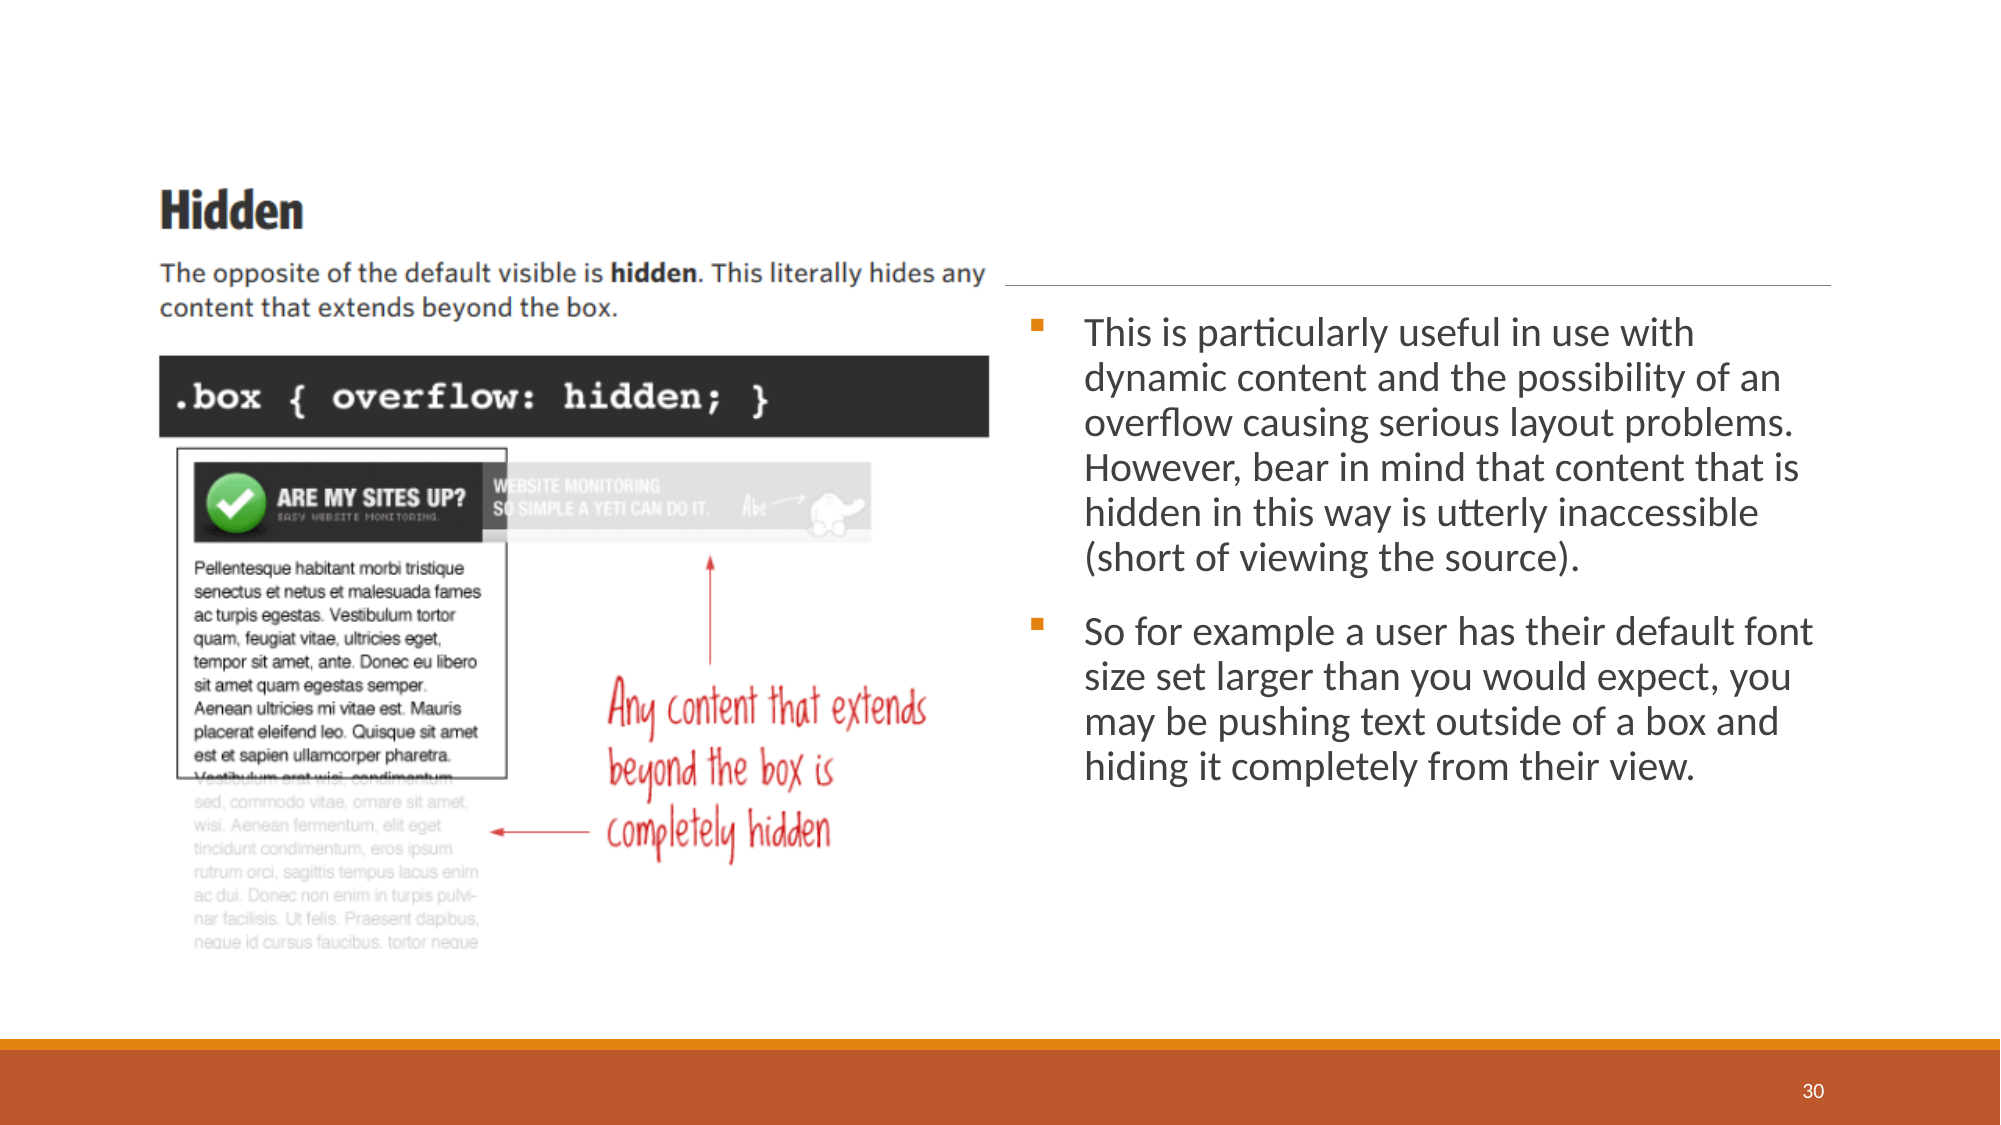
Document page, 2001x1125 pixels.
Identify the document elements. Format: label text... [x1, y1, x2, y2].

picture [146, 165, 1006, 950]
slide_number 30 [1624, 1059, 1840, 1120]
list This is particularly useful in use with dynamic content and the possibility of an overflow causing serious layout problems. However, bear in mind that content that is hidden in this way is utterly inaccessible (short of viewing the source). So for example a user has their default font size set larger than you would expect, you may be pushing text outside of a box and hiding it completely from their view. [1027, 302, 1830, 963]
